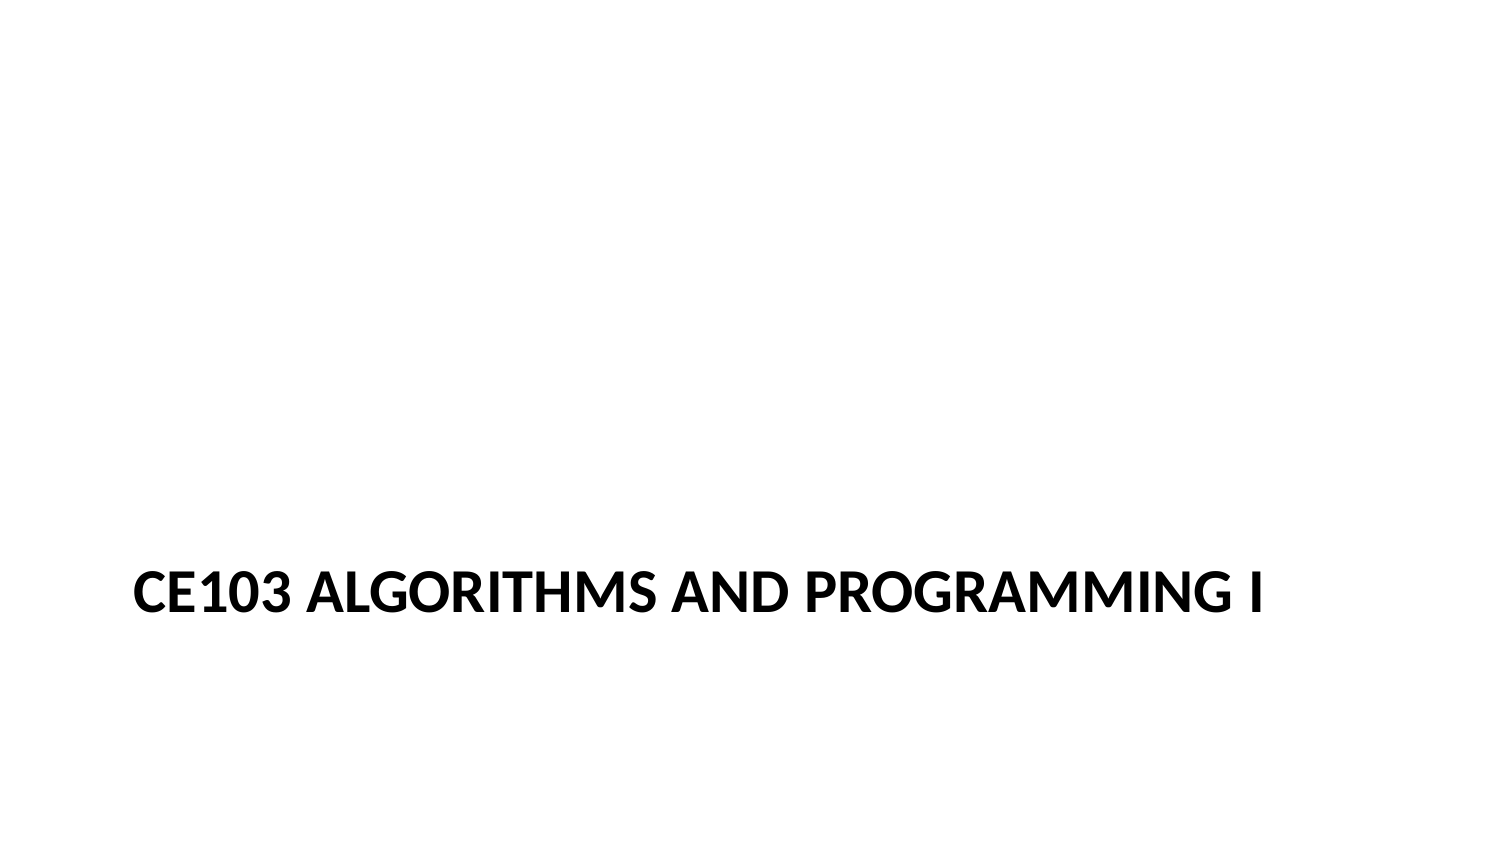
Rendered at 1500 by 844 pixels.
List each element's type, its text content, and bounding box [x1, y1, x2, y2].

title CE103 Algorithms and Programming I [118, 542, 1394, 710]
